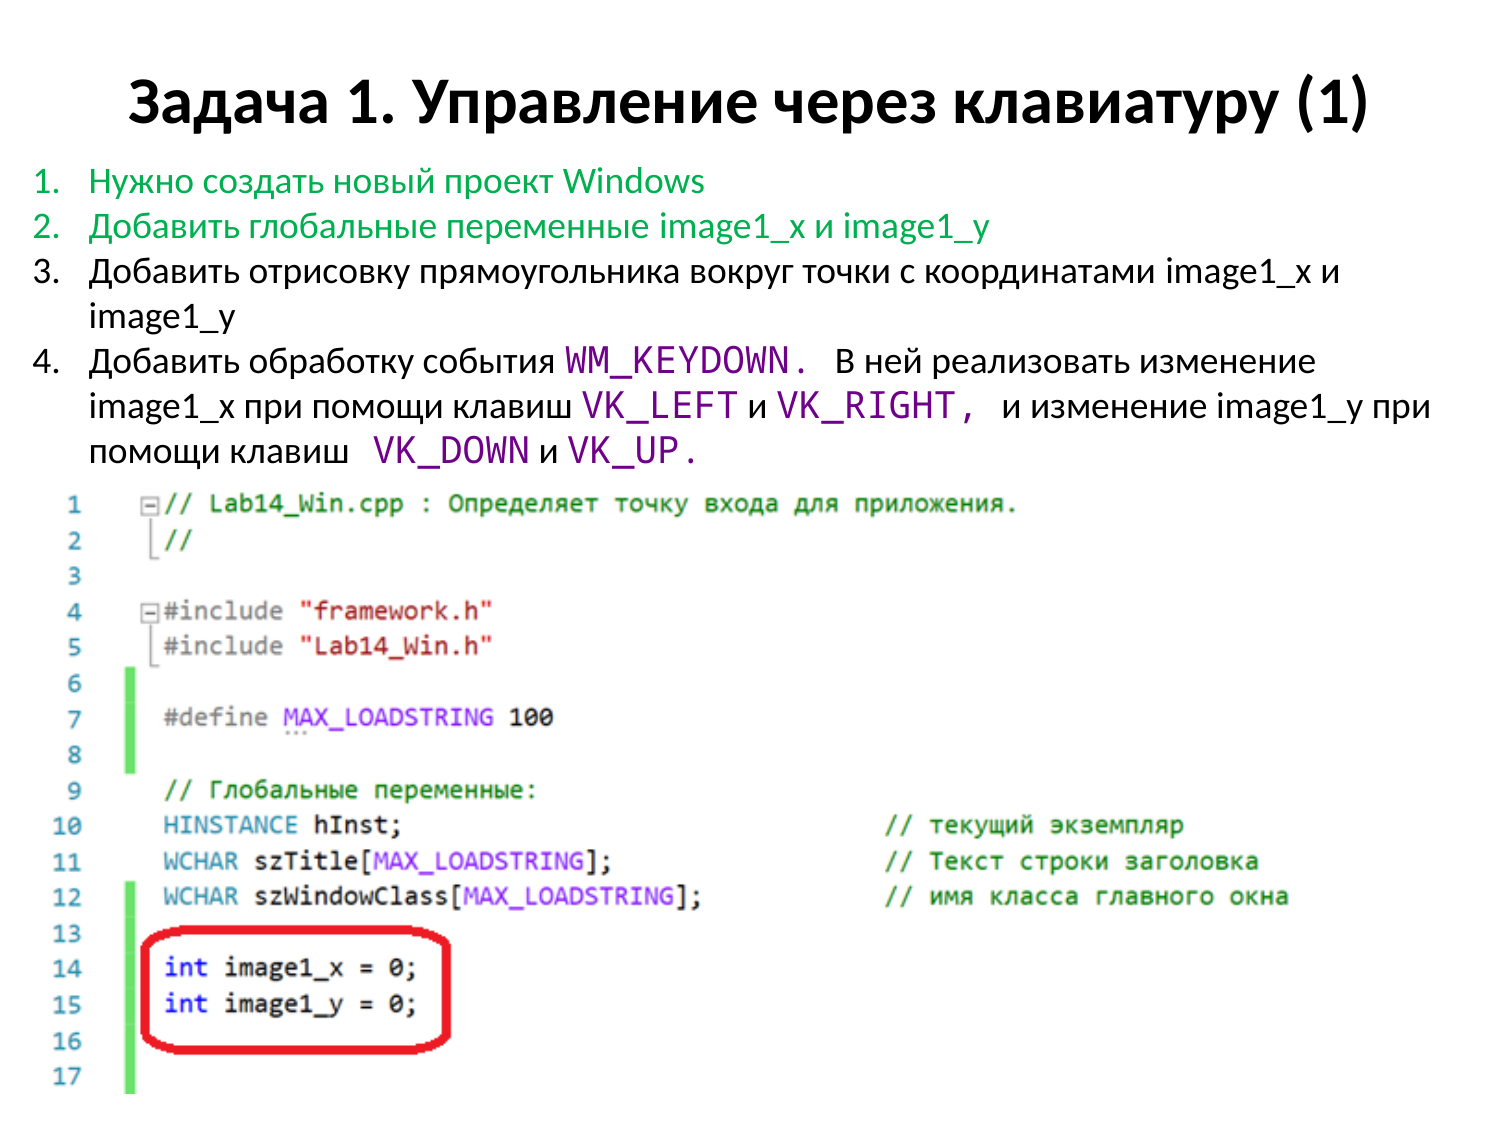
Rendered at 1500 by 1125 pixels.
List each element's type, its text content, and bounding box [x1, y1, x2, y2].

title Задача 1. Управление через клавиатуру (1) [75, 45, 1425, 148]
text_box Нужно создать новый проект Windows Добавить глобальные переменные image1_x и image1_y Добавить отрисовку прямоугольника вокруг точки с координатами image1_x и image1_y Добавить обработку события WM_KEYDOWN. В ней реализовать изменение image1_x при помощи клавиш VK_LEFT и VK_RIGHT, и изменение image1_y при помощи клавиш VK_DOWN и VK_UP. [17, 148, 1483, 659]
picture [40, 491, 1311, 1095]
